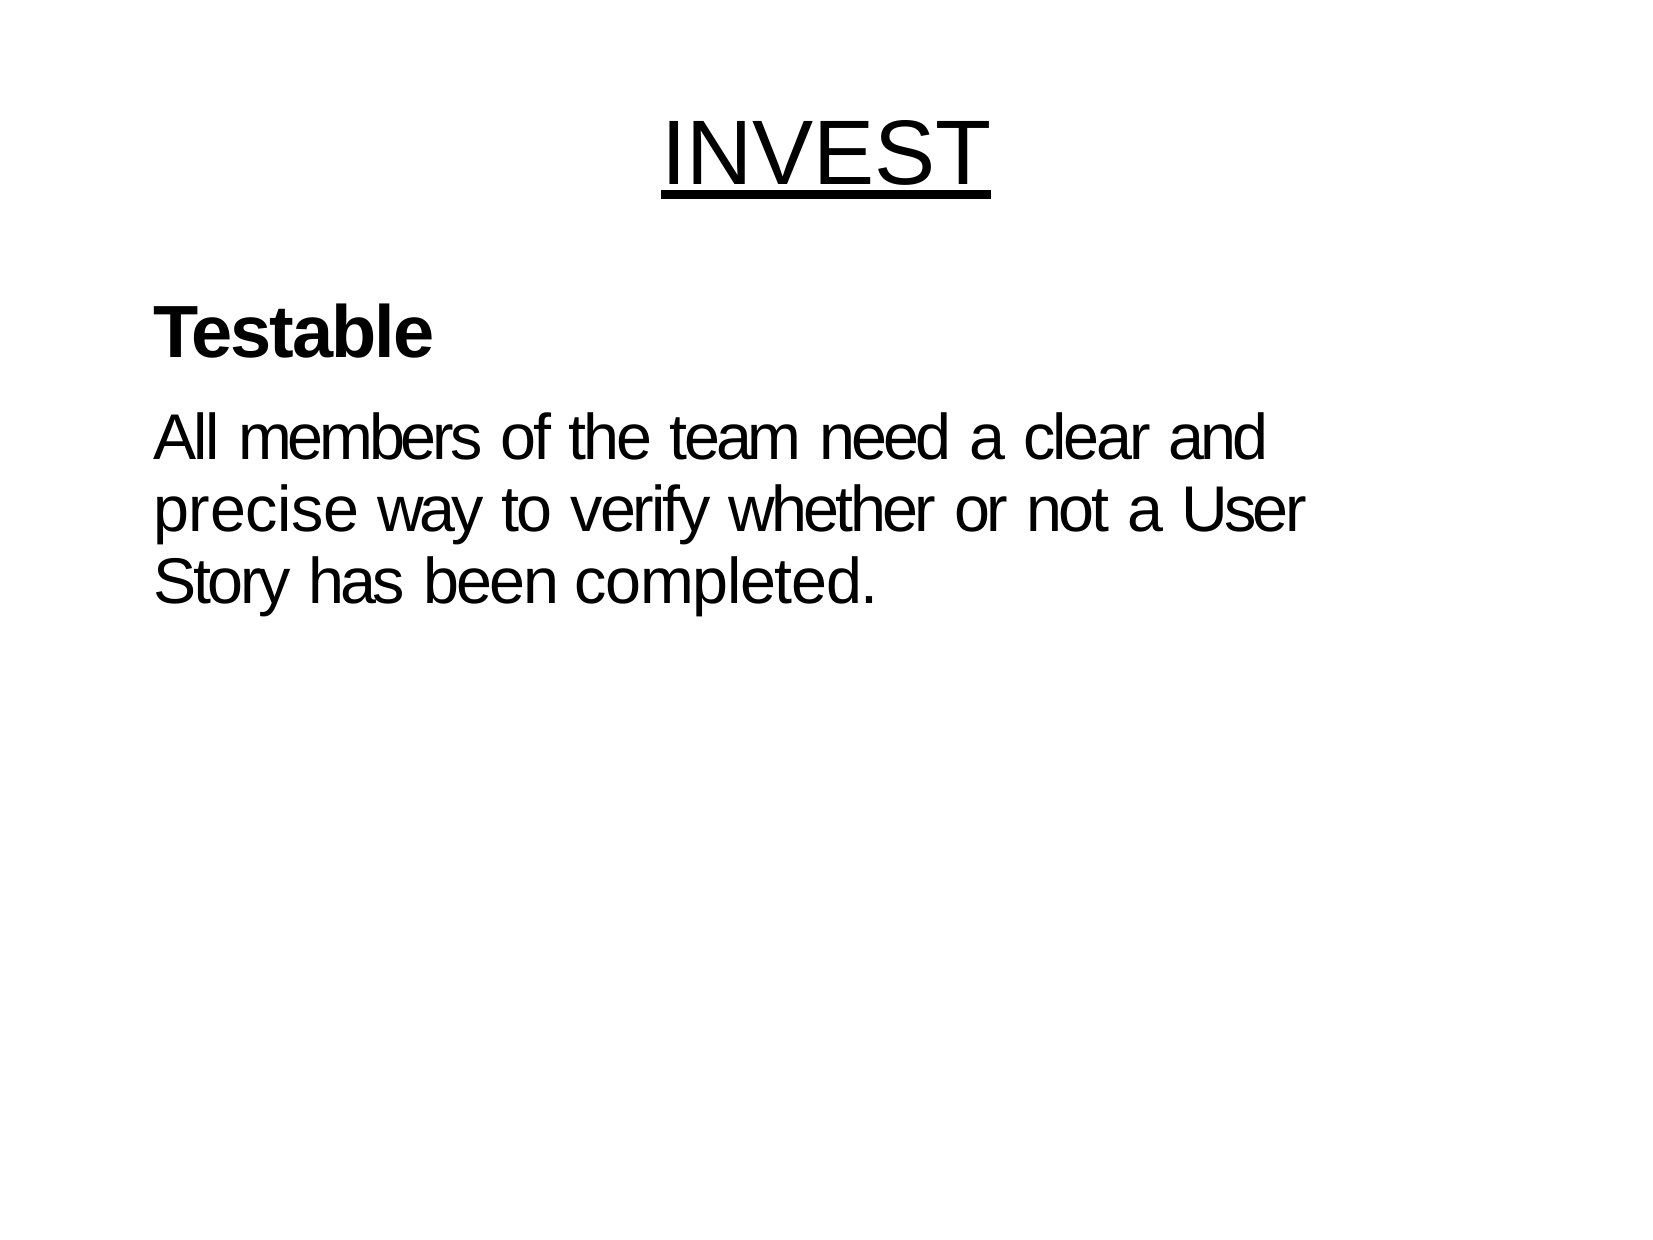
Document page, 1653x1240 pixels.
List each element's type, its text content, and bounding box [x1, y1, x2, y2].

title INVEST [658, 90, 994, 253]
text_box Testable All members of the team need a clear and precise way to verify whether or not a User Story has been completed. [151, 253, 1463, 618]
